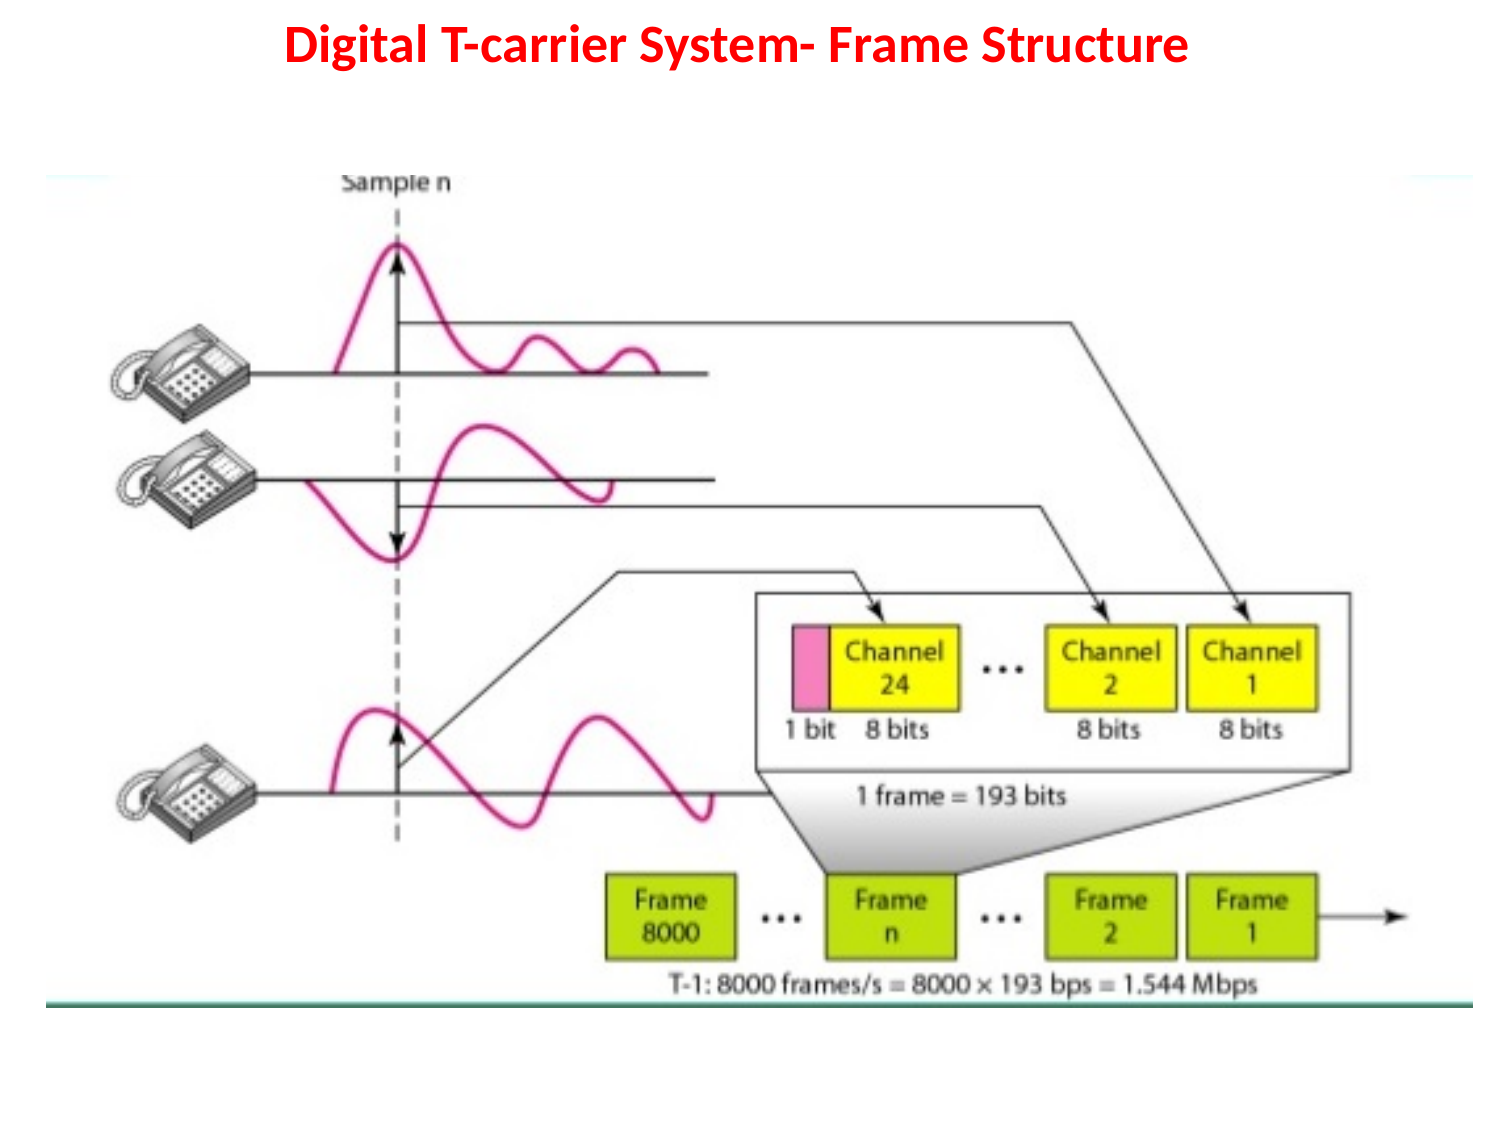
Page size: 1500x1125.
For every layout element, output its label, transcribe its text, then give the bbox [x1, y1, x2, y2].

title Digital T-carrier System- Frame Structure [0, 0, 1500, 82]
picture [46, 175, 1473, 1009]
